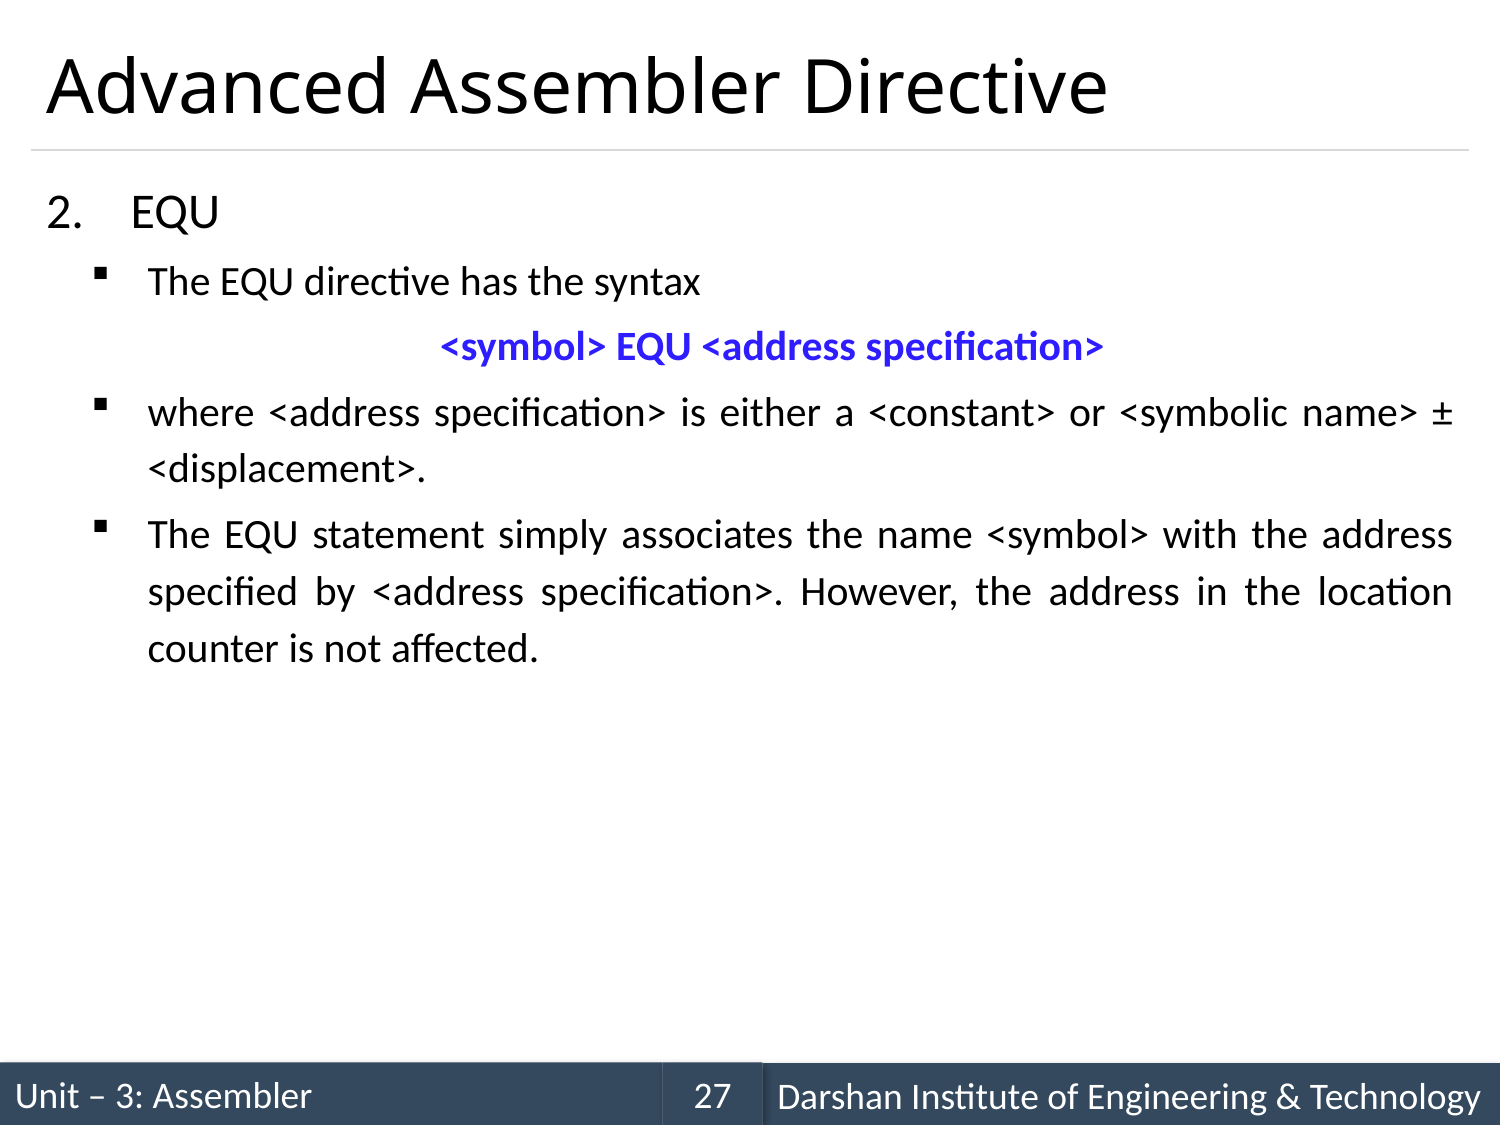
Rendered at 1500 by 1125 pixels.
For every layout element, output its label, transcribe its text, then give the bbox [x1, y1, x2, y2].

list EQU The EQU directive has the syntax <symbol> EQU <address specification> where <address specification> is either a <constant> or <symbolic name> ± <displacement>. The EQU statement simply associates the name <symbol> with the address specified by <address specification>. However, the address in the location counter is not affected. [31, 162, 1469, 1038]
title Advanced Assembler Directive [31, 17, 1469, 150]
